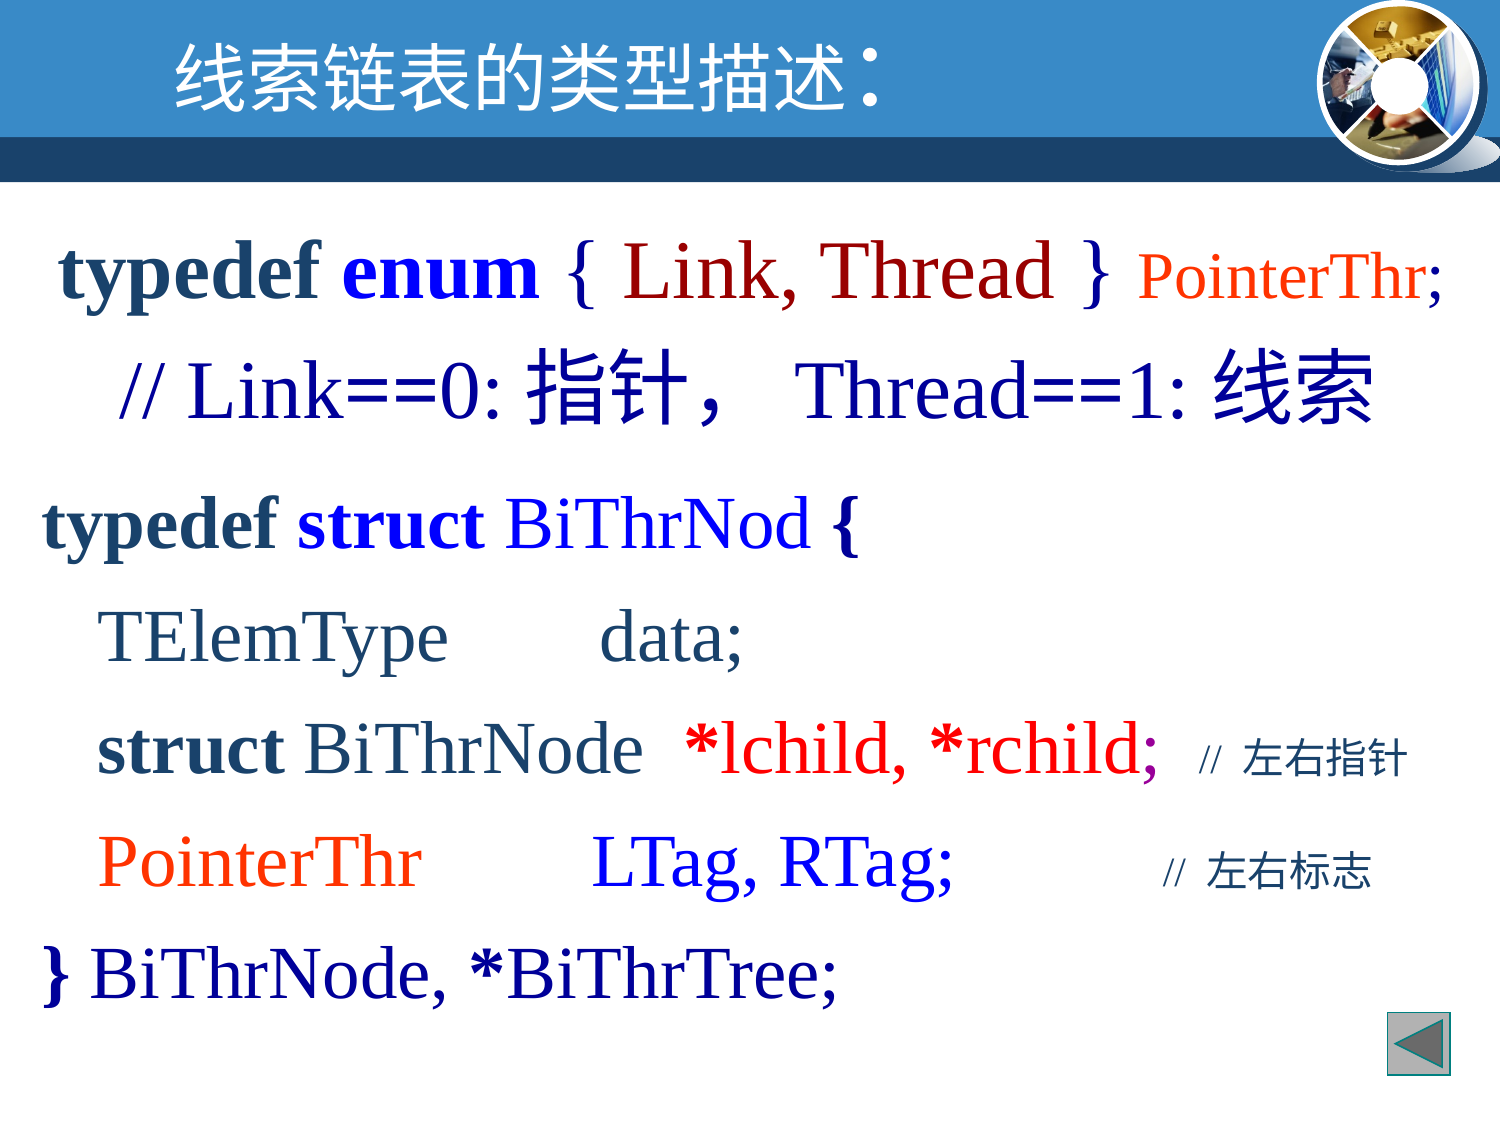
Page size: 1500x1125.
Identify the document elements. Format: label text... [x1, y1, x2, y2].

picture [1347, 6, 1448, 63]
picture [1418, 29, 1474, 137]
picture [1322, 30, 1379, 134]
text_box typedef enum { Link, Thread } PointerThr; // Link==0:指针，Thread==1:线索 [1, 187, 1500, 443]
text_box typedef struct BiThrNod { TElemType data; struct BiThrNode *lchild, *rchild; // 左右指针 PointerThr LTag, RTag; // 左右标志 } BiThrNode, *BiThrTree; [26, 466, 1425, 1022]
text_box 线索链表的类型描述： [157, 7, 955, 132]
picture [1345, 105, 1449, 160]
text_box [1387, 1012, 1450, 1075]
